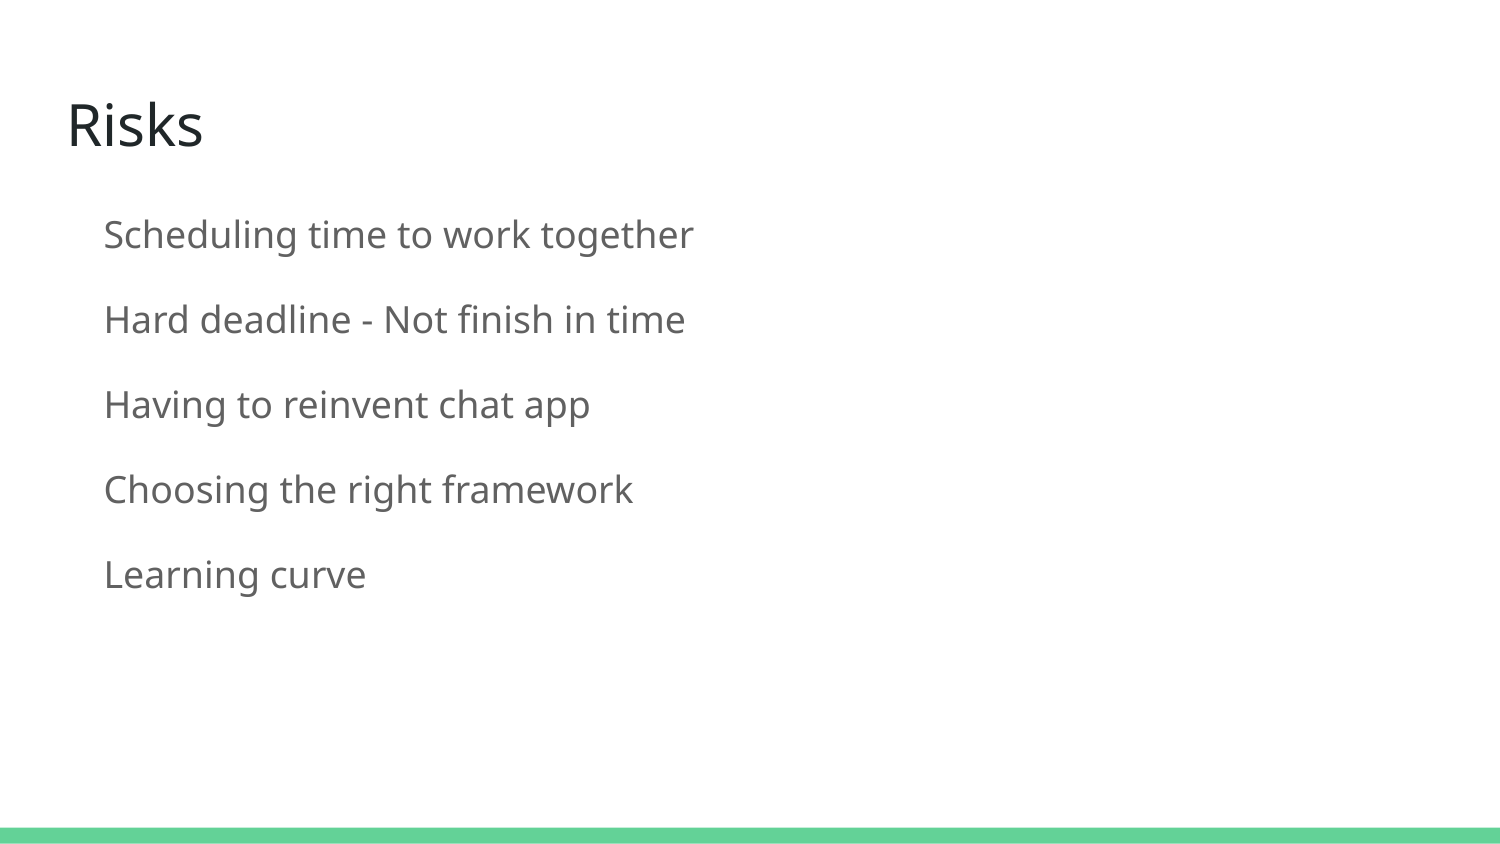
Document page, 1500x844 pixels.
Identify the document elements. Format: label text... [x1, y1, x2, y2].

title Risks [51, 72, 1449, 167]
list Scheduling time to work together Hard deadline - Not finish in time Having to reinvent chat app Choosing the right framework Learning curve [51, 189, 1449, 750]
